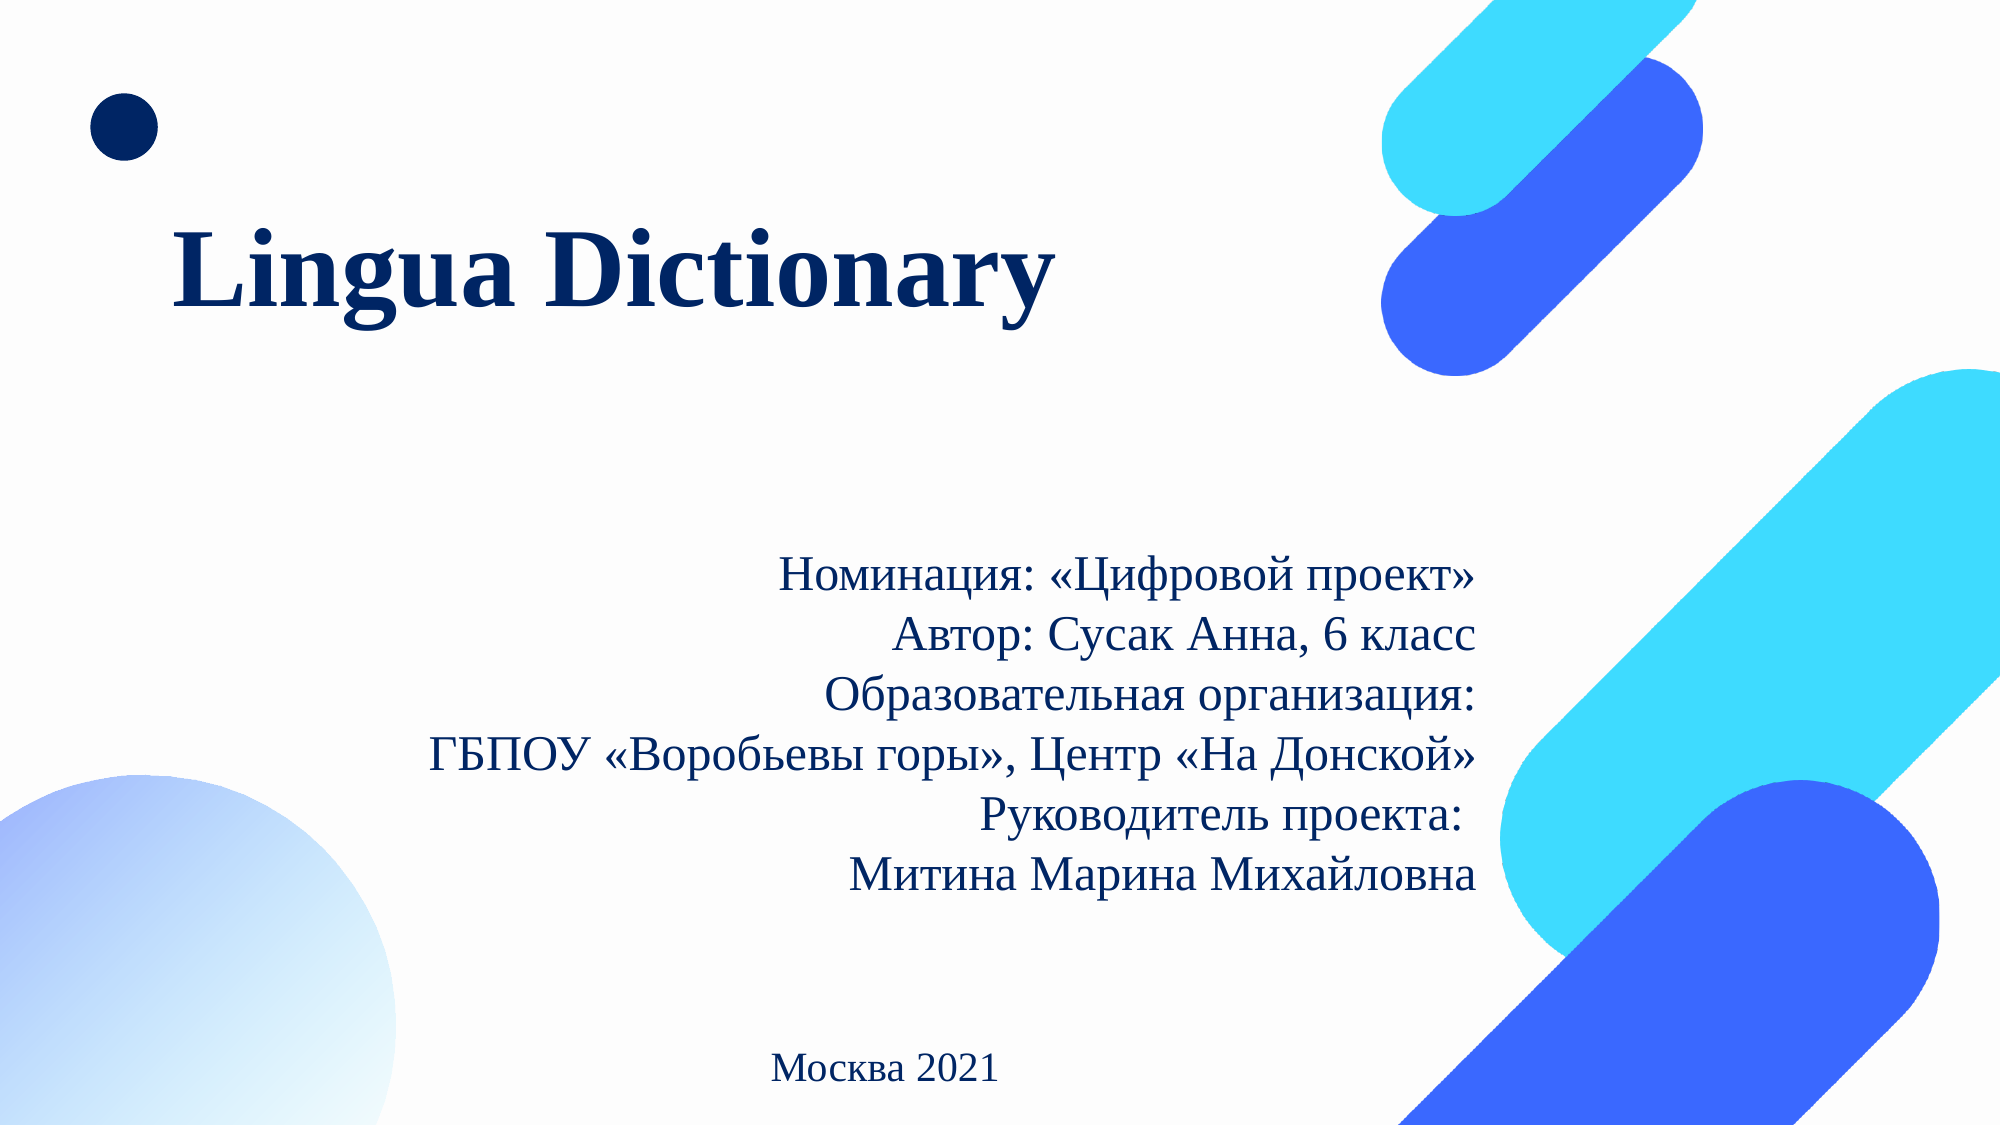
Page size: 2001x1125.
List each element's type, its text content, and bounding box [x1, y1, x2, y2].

text_box Москва 2021 [396, 1031, 1375, 1097]
picture [1331, 0, 2000, 1125]
text_box Lingua Dictionary [157, 186, 1380, 337]
text_box [89, 92, 159, 162]
text_box Номинация: «Цифровой проект» Автор: Сусак Анна, 6 класс Образовательная организация: ГБПОУ «Воробьевы горы», Центр «На Донской» Руководитель проекта: Митина Марина Михайловна [396, 532, 1492, 953]
